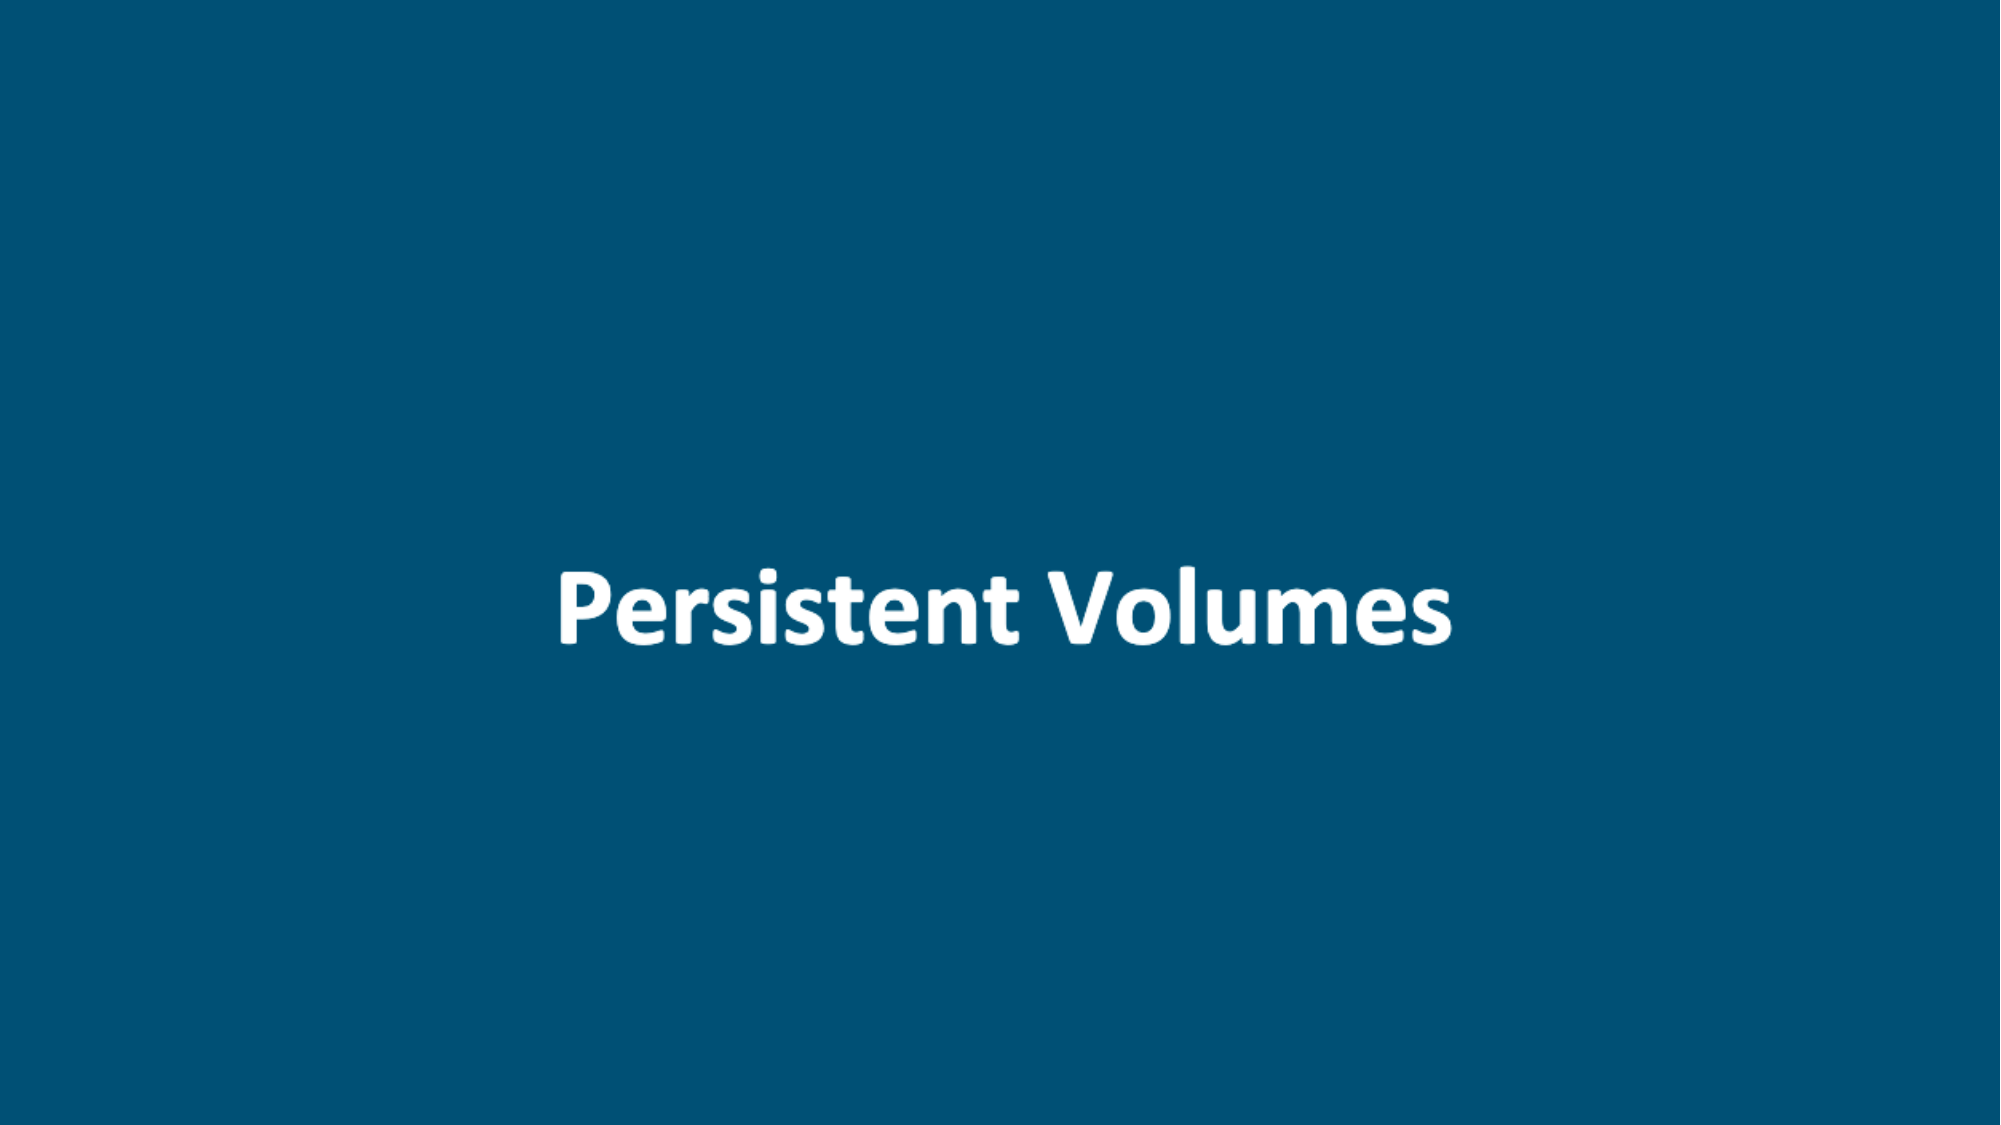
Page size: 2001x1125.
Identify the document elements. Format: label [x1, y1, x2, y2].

picture [676, 588, 709, 645]
picture [828, 577, 864, 645]
picture [561, 572, 611, 645]
picture [983, 577, 1019, 645]
picture [1048, 571, 1113, 645]
picture [928, 588, 977, 645]
picture [1179, 566, 1195, 645]
picture [617, 588, 666, 645]
picture [761, 590, 776, 645]
picture [1412, 588, 1452, 645]
picture [869, 588, 918, 645]
picture [1117, 588, 1171, 645]
picture [1356, 588, 1405, 645]
picture [785, 588, 824, 645]
picture [1267, 588, 1346, 645]
picture [759, 568, 777, 584]
picture [1207, 590, 1255, 645]
picture [713, 588, 752, 645]
